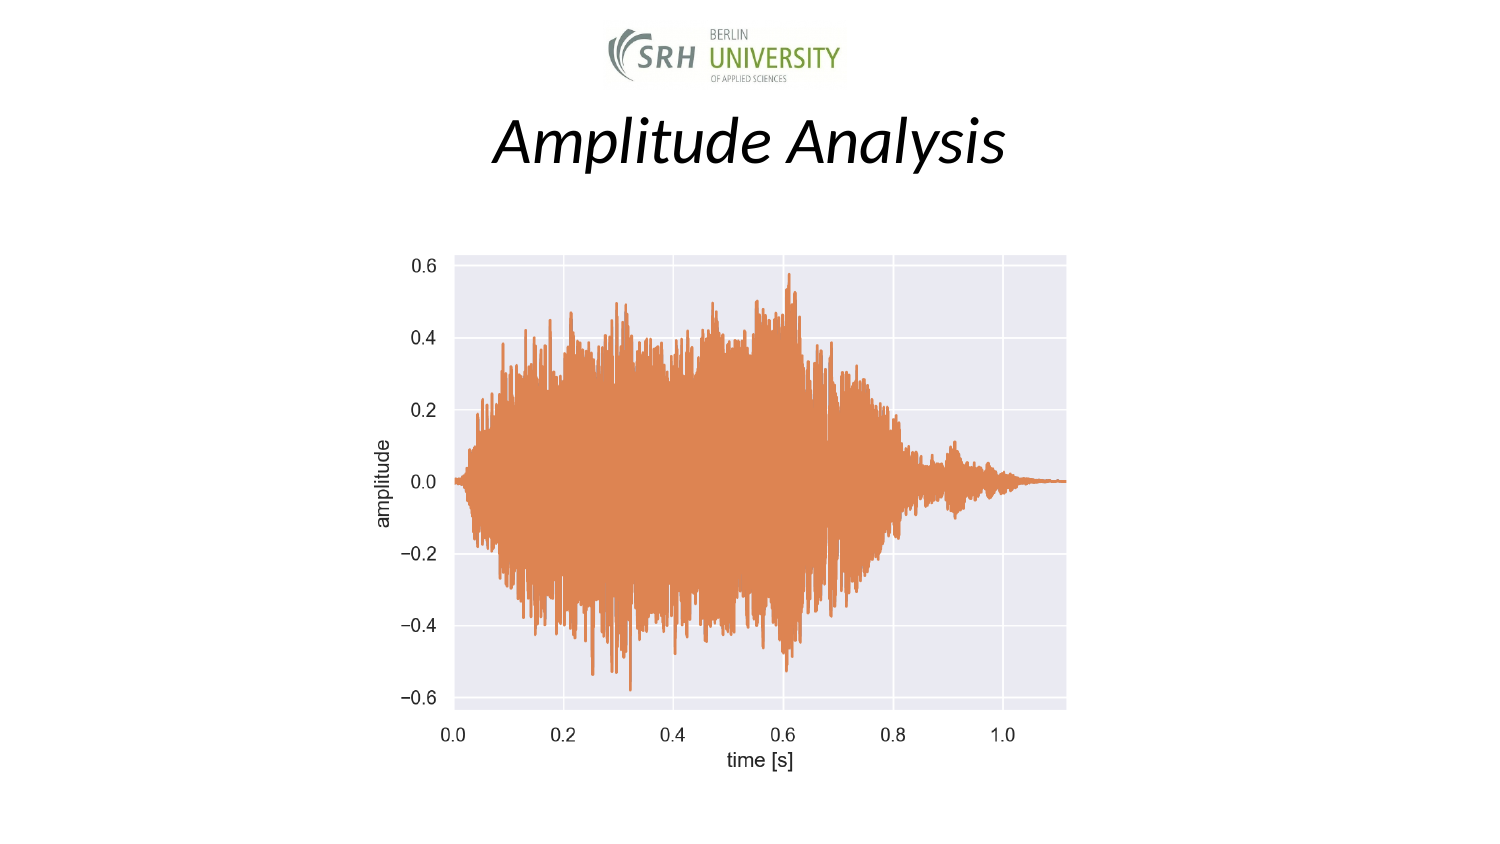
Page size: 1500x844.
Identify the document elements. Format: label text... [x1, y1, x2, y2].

picture [354, 182, 1146, 776]
text_box Amplitude Analysis [201, 89, 1299, 218]
picture [603, 20, 848, 90]
